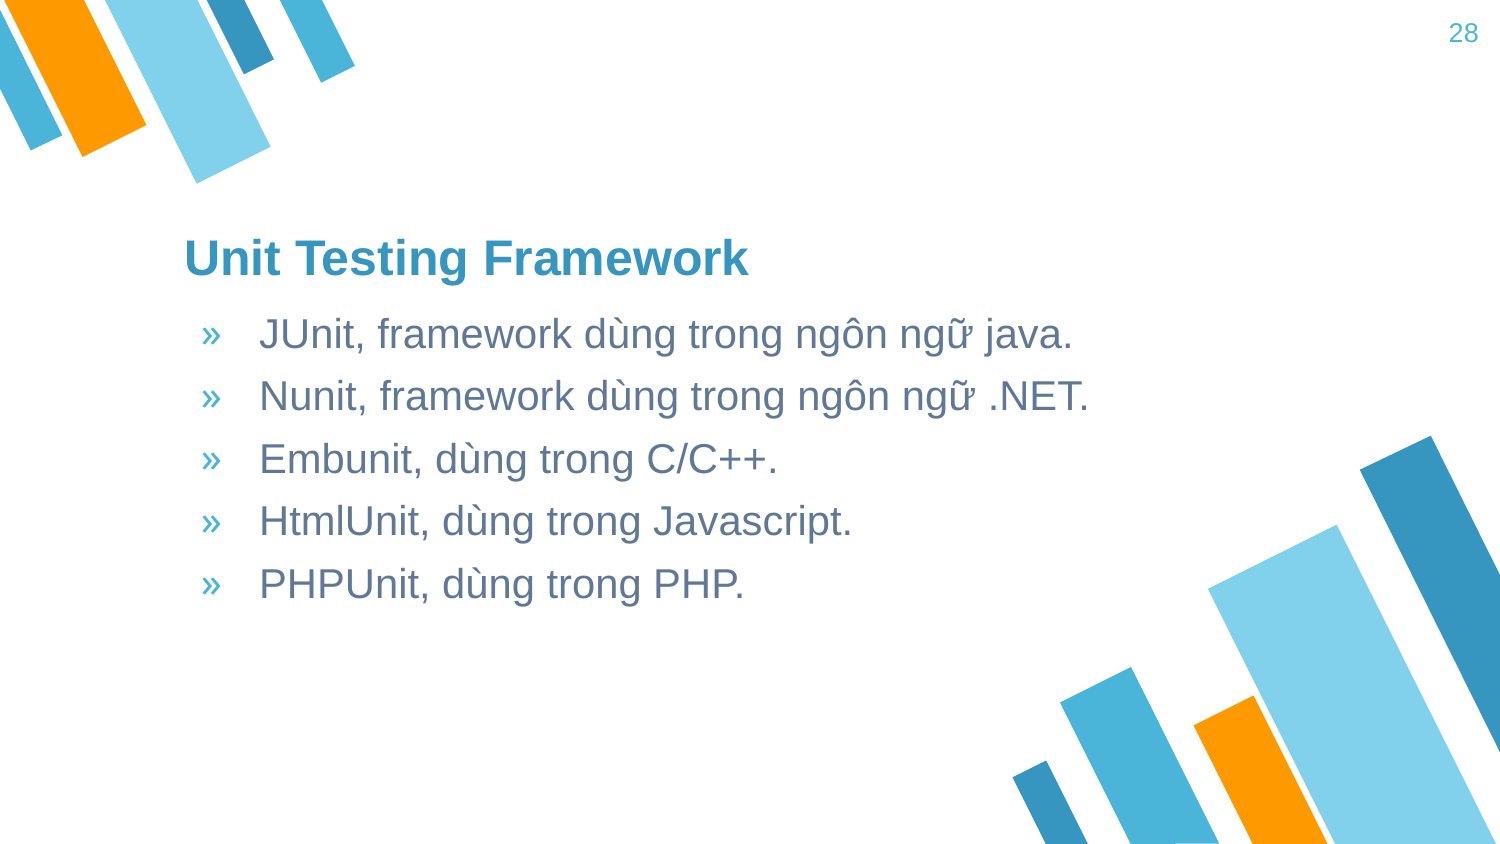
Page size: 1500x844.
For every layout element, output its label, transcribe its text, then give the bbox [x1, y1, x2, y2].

slide_number 28 [1403, 0, 1494, 65]
list JUnit, framework dùng trong ngôn ngữ java. Nunit, framework dùng trong ngôn ngữ .NET. Embunit, dùng trong C/C++. HtmlUnit, dùng trong Javascript. PHPUnit, dùng trong PHP. [169, 291, 1115, 706]
title Unit Testing Framework [169, 188, 1115, 291]
